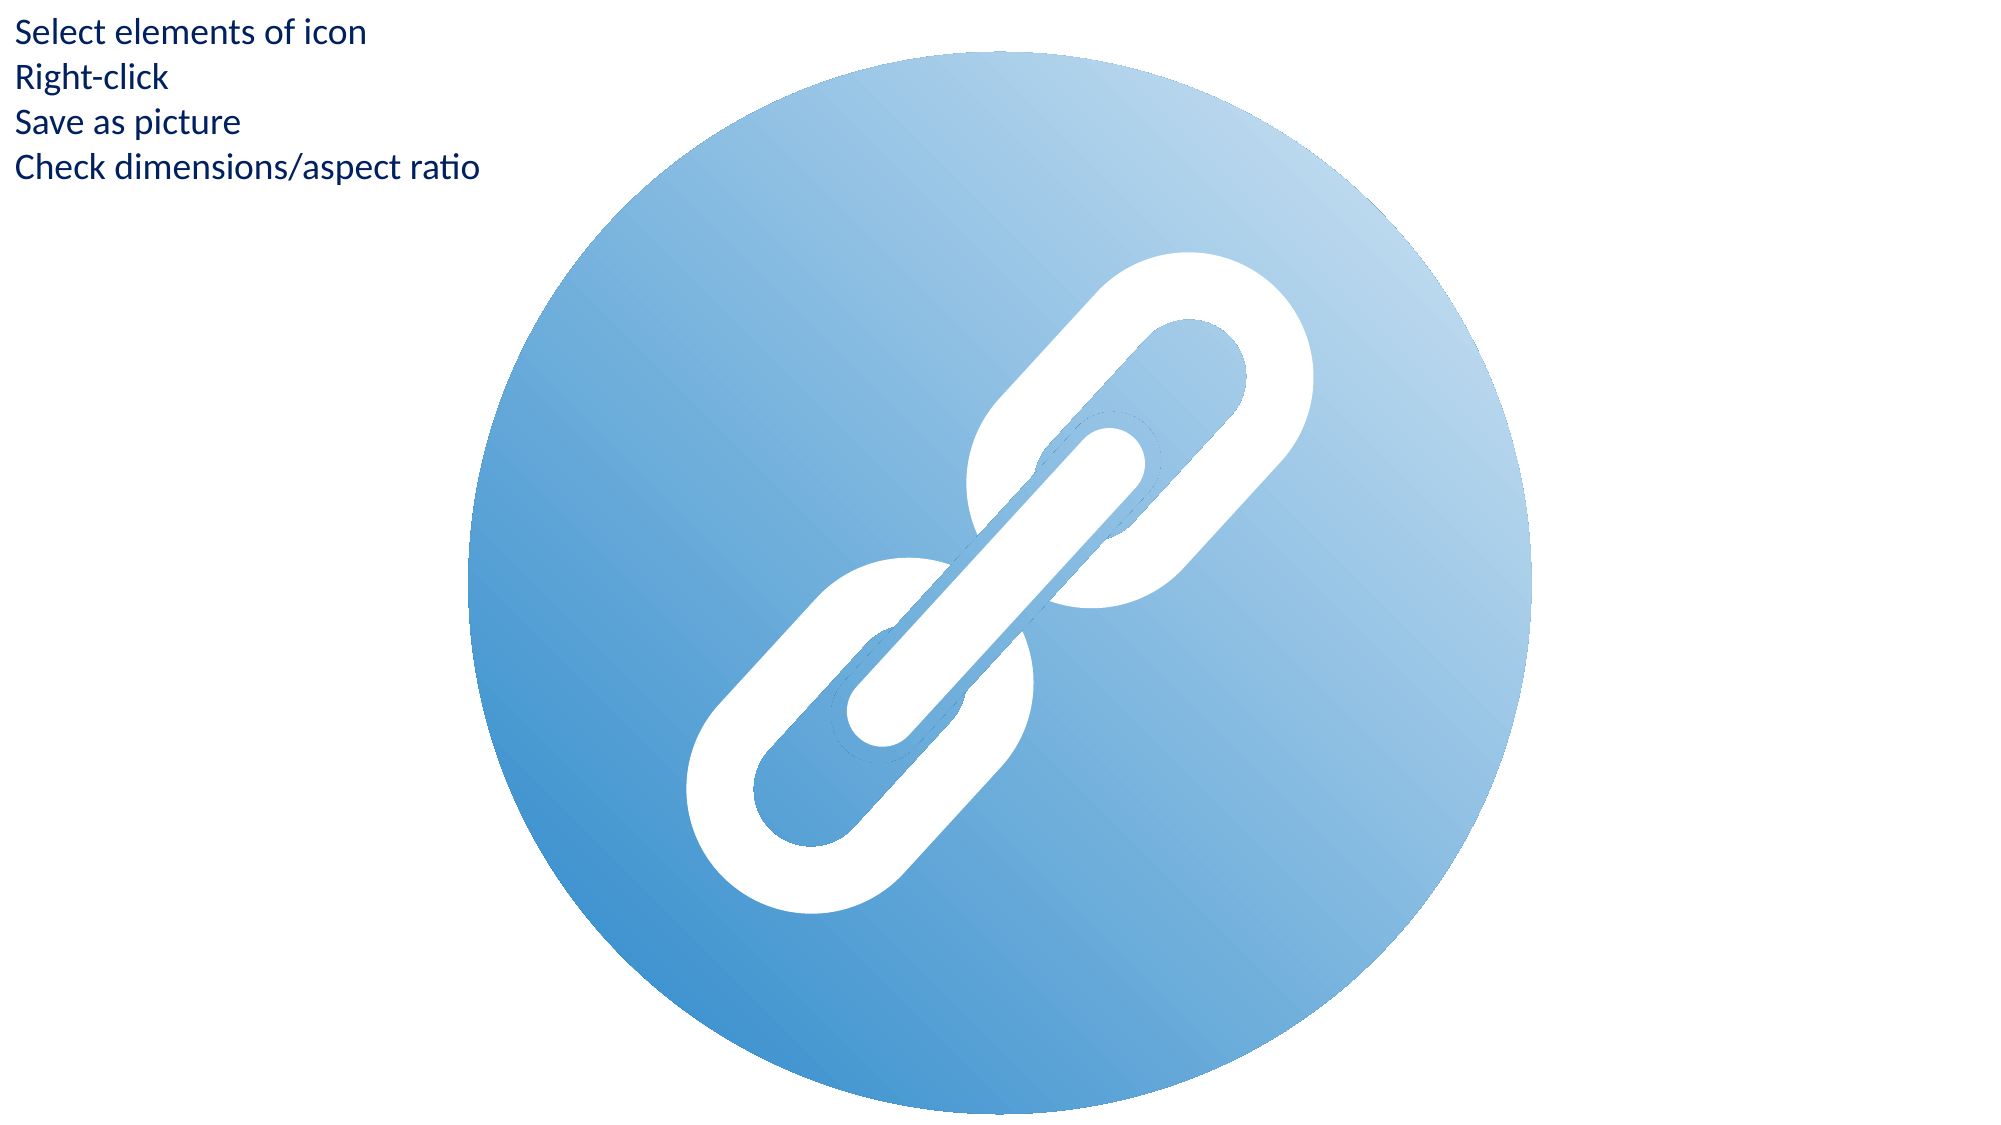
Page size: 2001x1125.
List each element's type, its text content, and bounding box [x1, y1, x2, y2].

text_box Select elements of icon Right-click Save as picture Check dimensions/aspect ratio [0, 0, 2000, 1125]
text_box [467, 50, 1533, 1116]
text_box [874, 178, 1126, 987]
